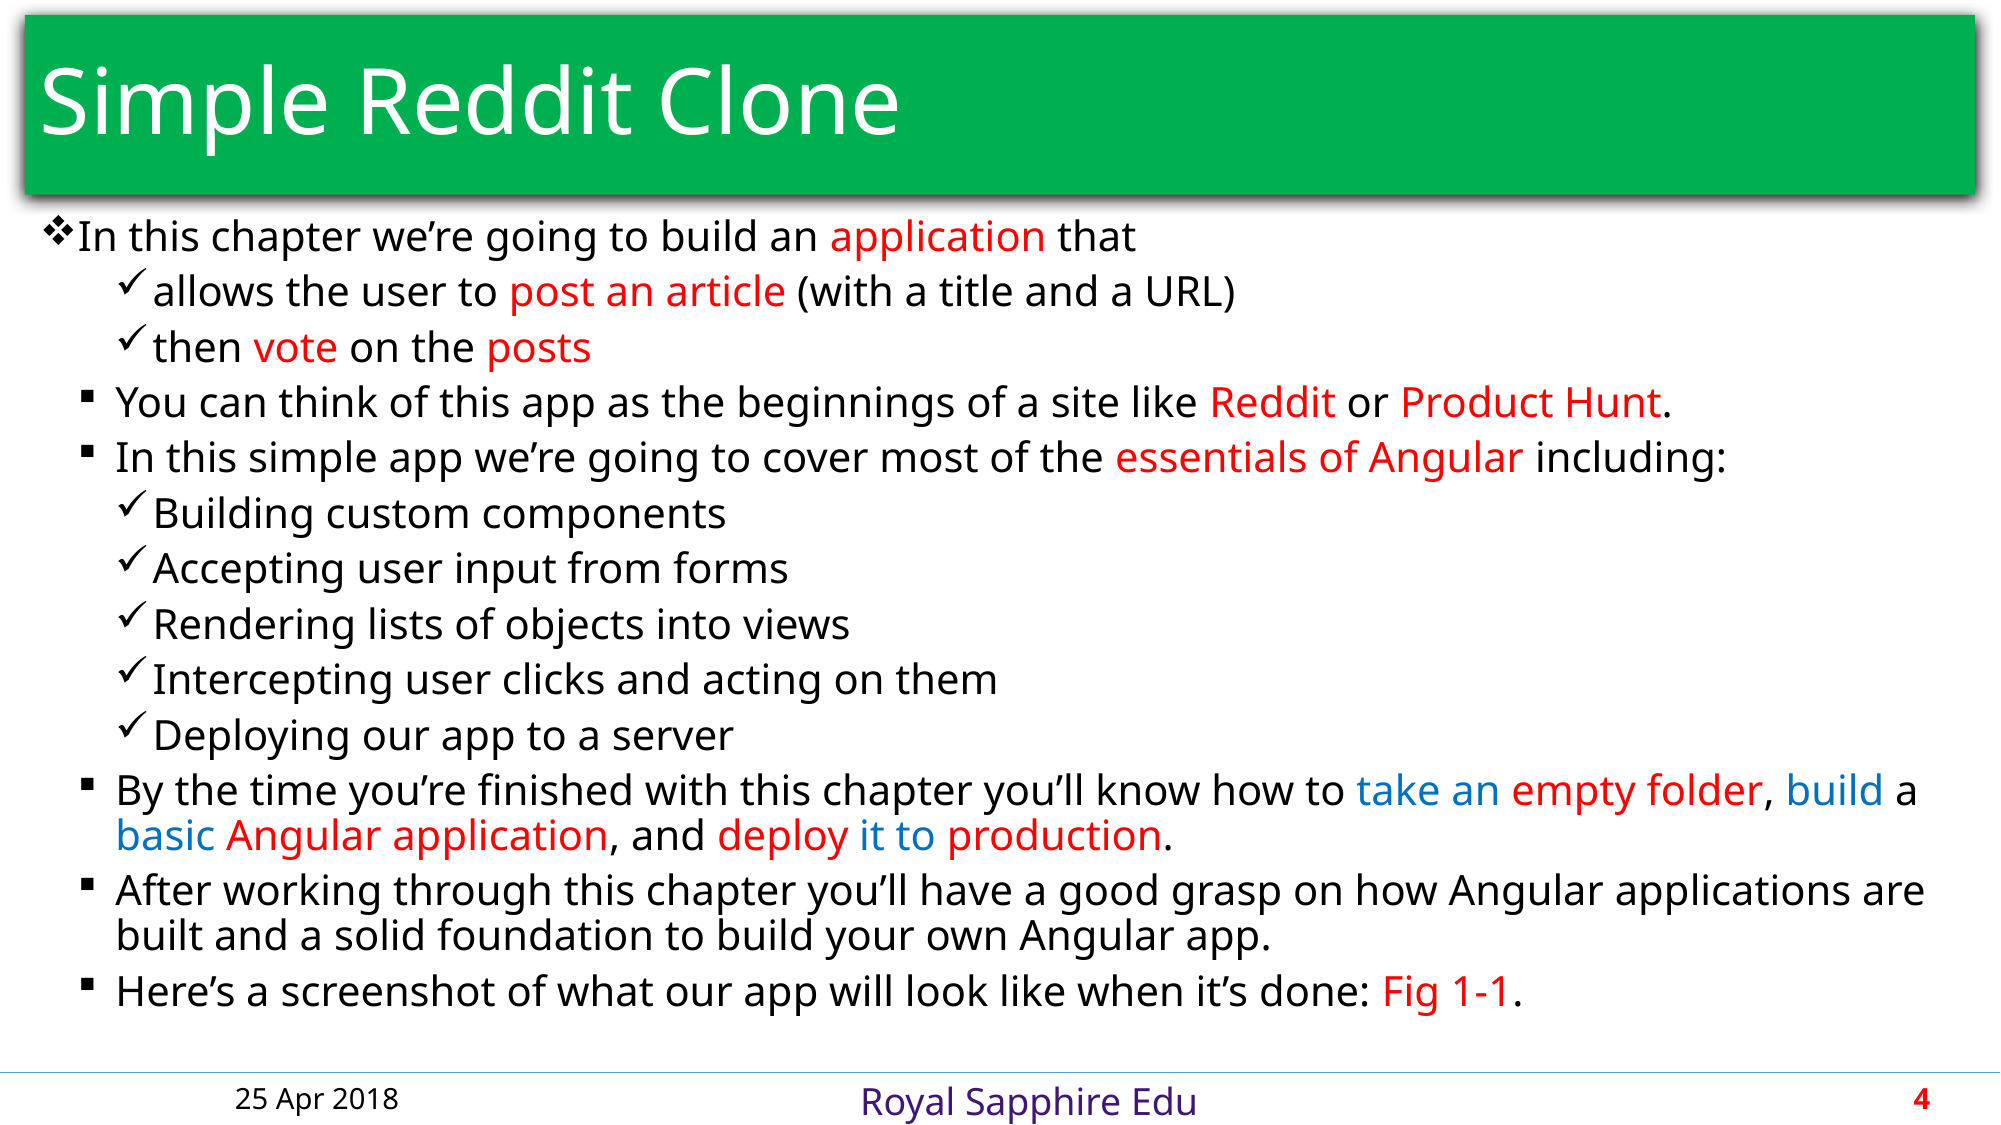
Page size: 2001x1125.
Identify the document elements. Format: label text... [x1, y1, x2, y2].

list In this chapter we’re going to build an application that allows the user to post an article (with a title and a URL) then vote on the posts You can think of this app as the beginnings of a site like Reddit or Product Hunt. In this simple app we’re going to cover most of the essentials of Angular including: Building custom components Accepting user input from forms Rendering lists of objects into views Intercepting user clicks and acting on them Deploying our app to a server By the time you’re finished with this chapter you’ll know how to take an empty folder, build a basic Angular application, and deploy it to production. After working through this chapter you’ll have a good grasp on how Angular applications are built and a solid foundation to build your own Angular app. Here’s a screenshot of what our app will look like when it’s done: Fig 1-1. [24, 208, 1975, 1063]
title Simple Reddit Clone [24, 14, 1975, 195]
slide_number 4 [1495, 1072, 1946, 1115]
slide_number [220, 1072, 671, 1115]
